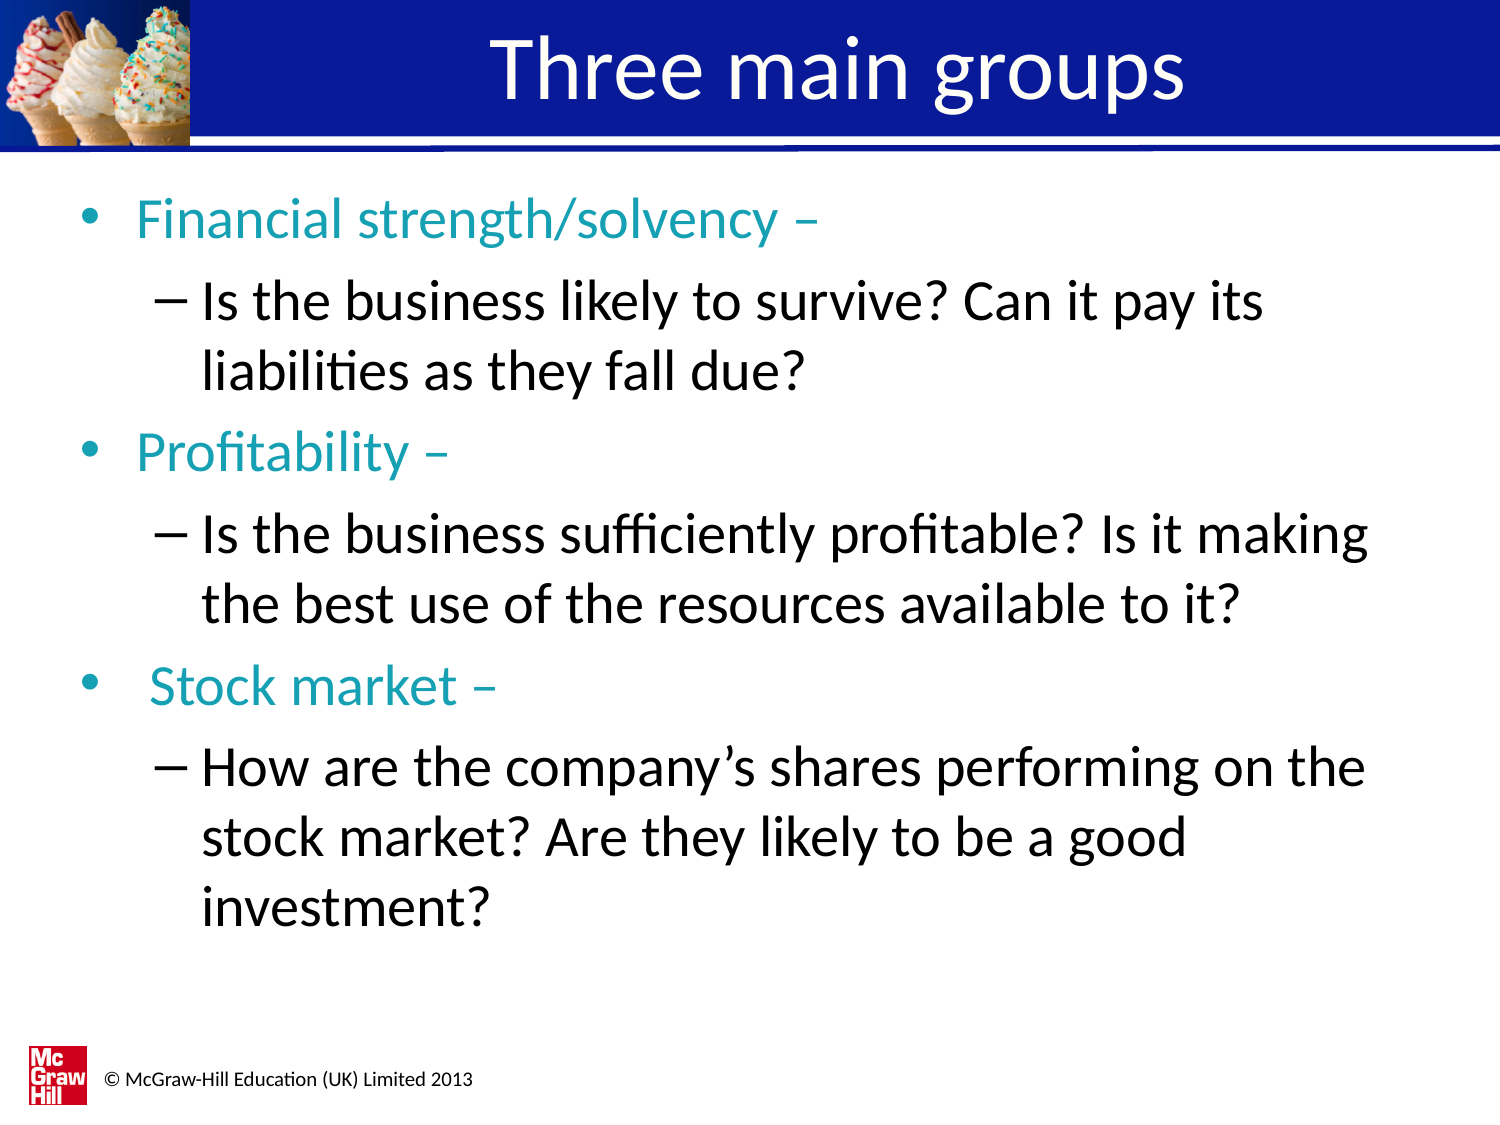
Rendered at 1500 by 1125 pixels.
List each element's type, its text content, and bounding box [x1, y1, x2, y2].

picture [29, 1046, 87, 1105]
title Three main groups [218, 0, 1459, 126]
picture [0, 0, 190, 145]
list Financial strength/solvency – Is the business likely to survive? Can it pay its liabilities as they fall due? Profitability – Is the business sufficiently profitable? Is it making the best use of the resources available to it? Stock market – How are the company’s shares performing on the stock market? Are they likely to be a good investment? [64, 172, 1415, 1035]
